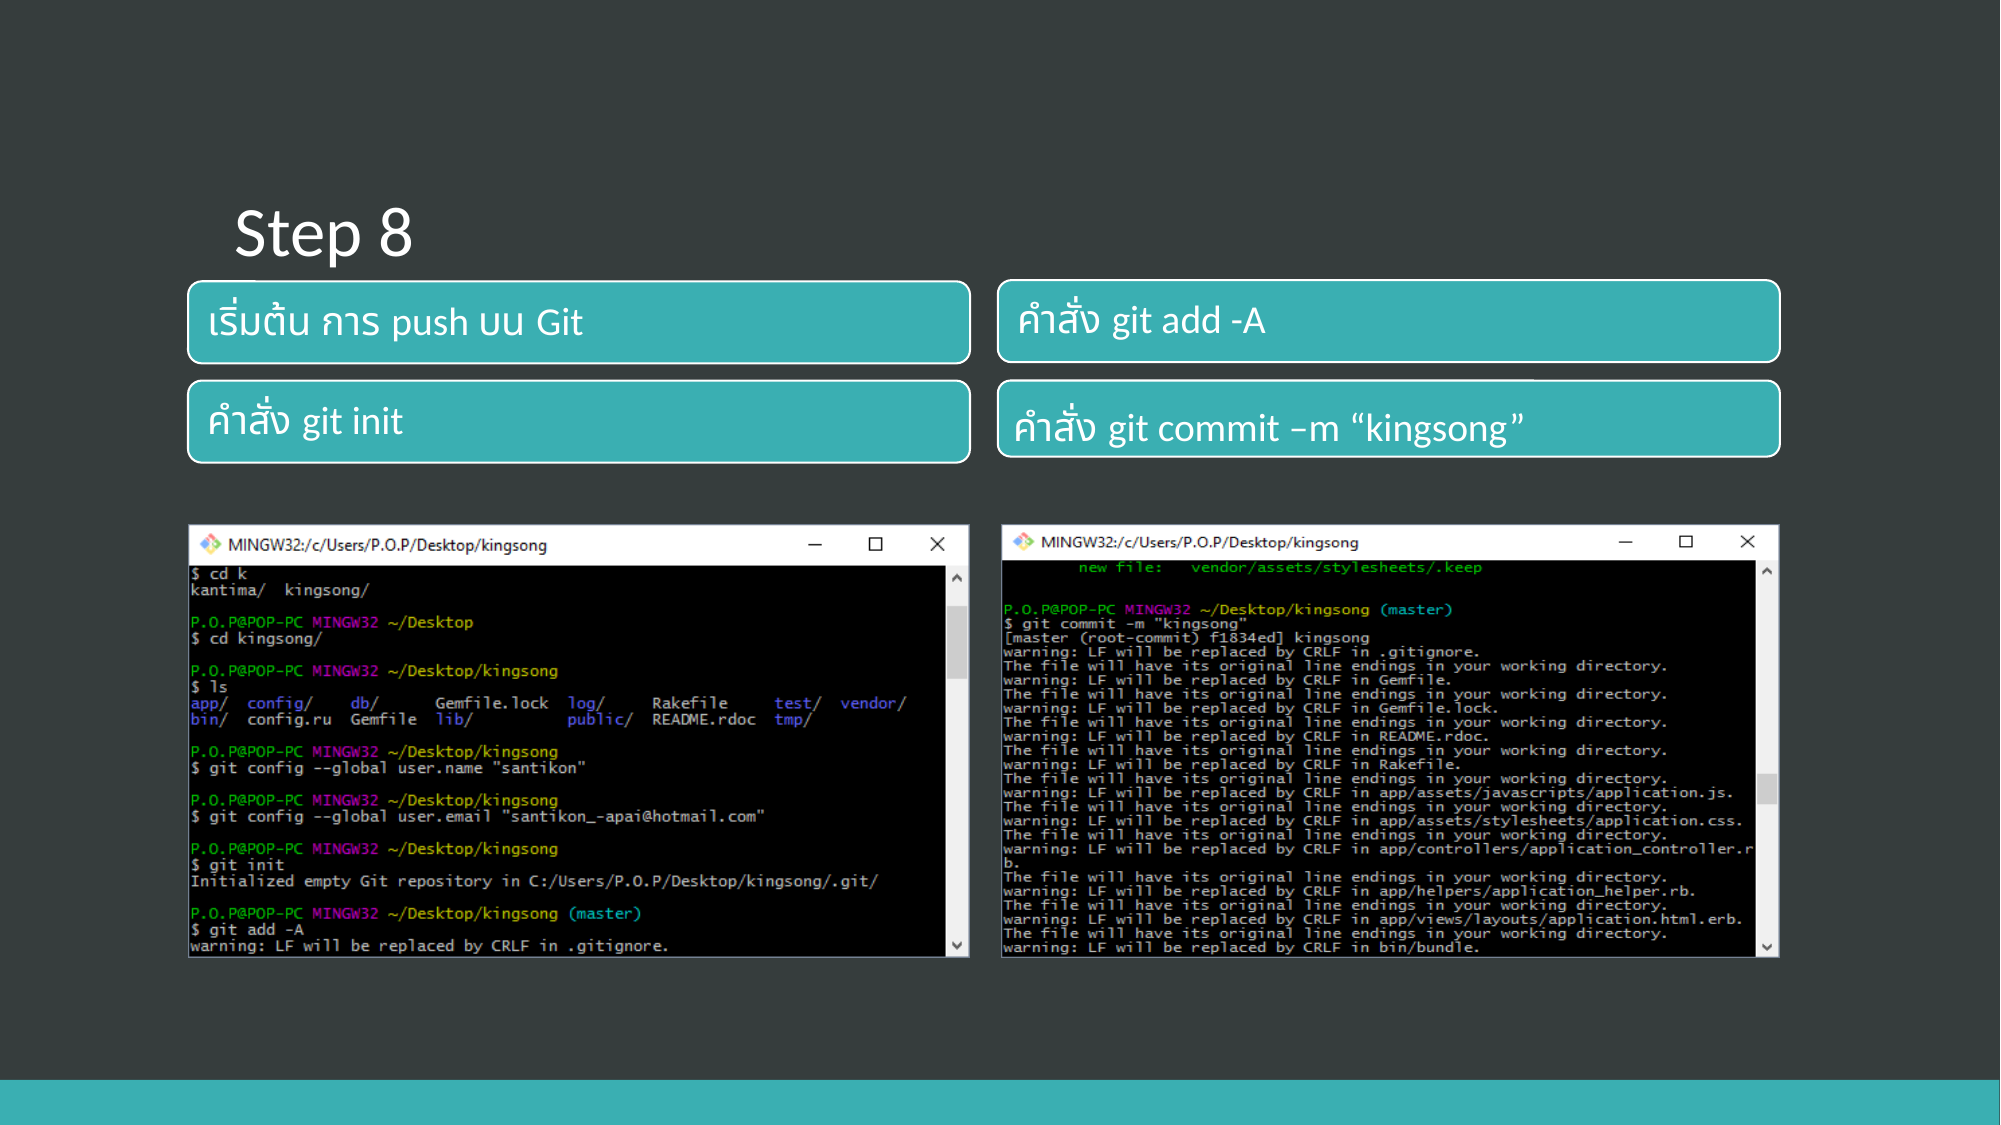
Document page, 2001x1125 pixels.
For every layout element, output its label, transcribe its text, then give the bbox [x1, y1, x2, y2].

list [187, 524, 970, 959]
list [1001, 524, 1780, 959]
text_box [188, 278, 971, 364]
title Step 8 [219, 76, 1780, 279]
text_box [997, 380, 1780, 463]
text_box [187, 380, 970, 463]
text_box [997, 278, 1780, 364]
